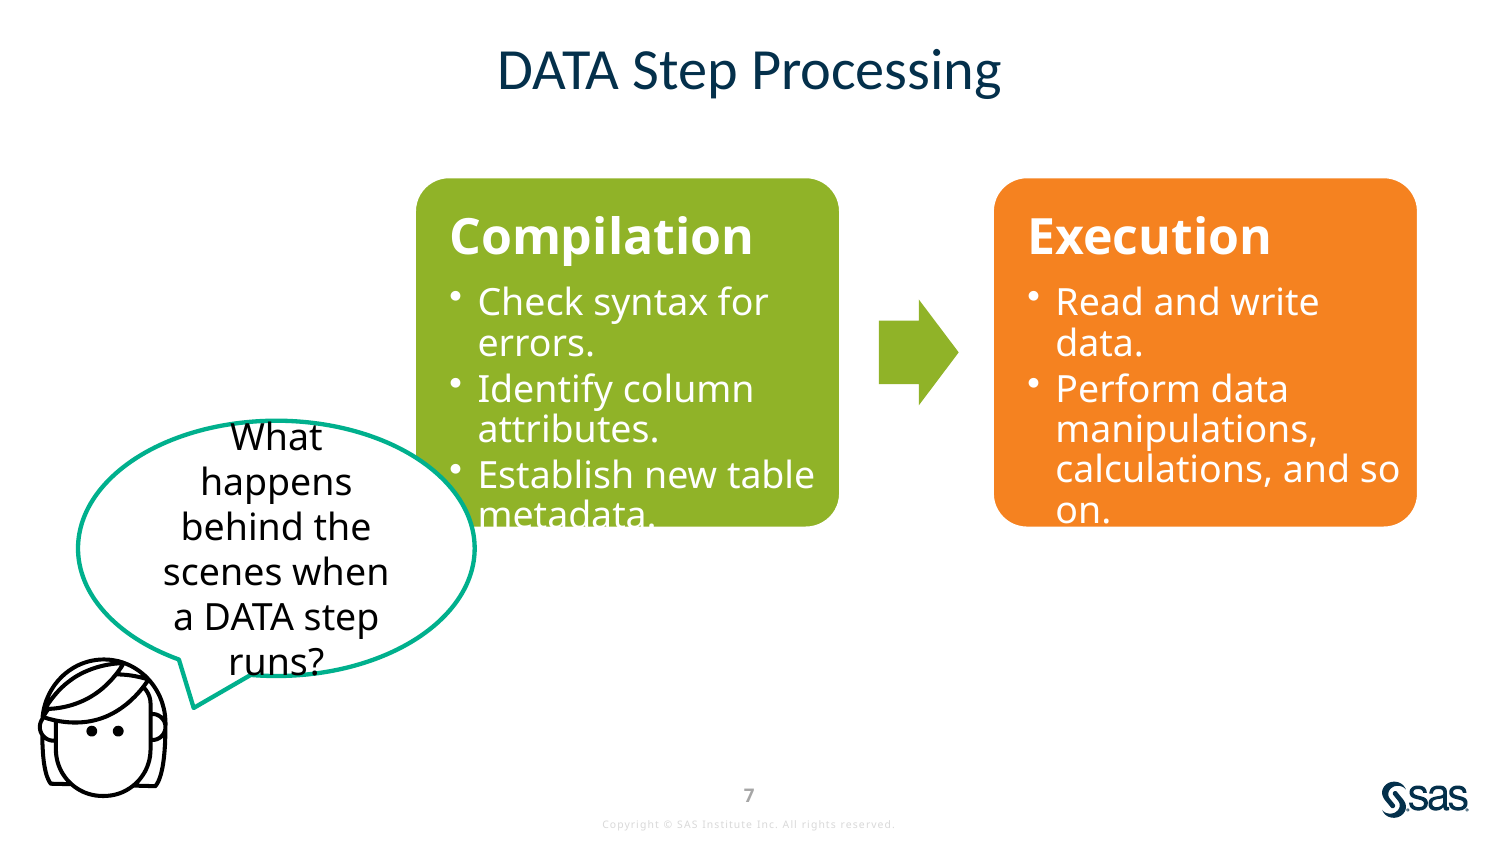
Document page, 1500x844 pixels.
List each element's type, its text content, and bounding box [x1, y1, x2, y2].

title DATA Step Processing [102, 31, 1398, 107]
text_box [413, 167, 1441, 538]
text_box What happens behind the scenes when a DATA step runs? [75, 418, 477, 710]
text_box [37, 657, 168, 799]
